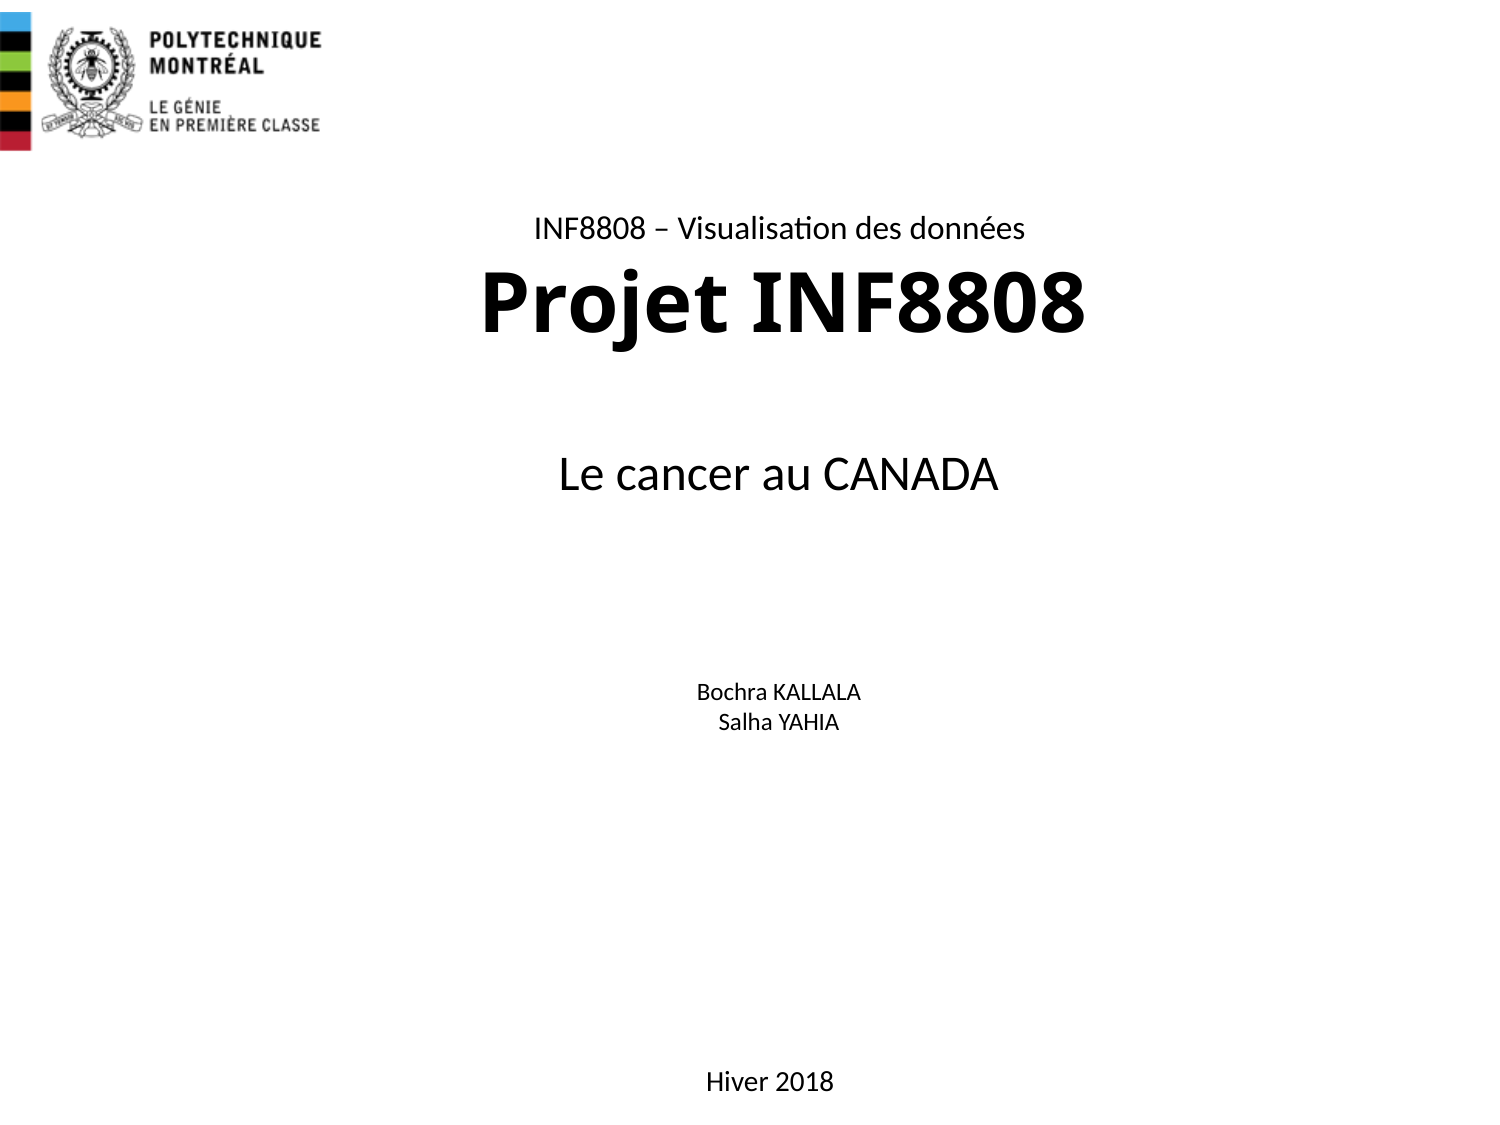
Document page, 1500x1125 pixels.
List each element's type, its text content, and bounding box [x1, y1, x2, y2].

text_box Le cancer au CANADA [328, 433, 1230, 509]
picture [0, 12, 341, 153]
text_box INF8808 – Visualisation des données [519, 199, 1042, 254]
text_box Hiver 2018 [691, 1054, 865, 1105]
text_box Bochra KALLALA Salha YAHIA [585, 667, 973, 743]
title Projet INF8808 [222, 210, 1343, 389]
